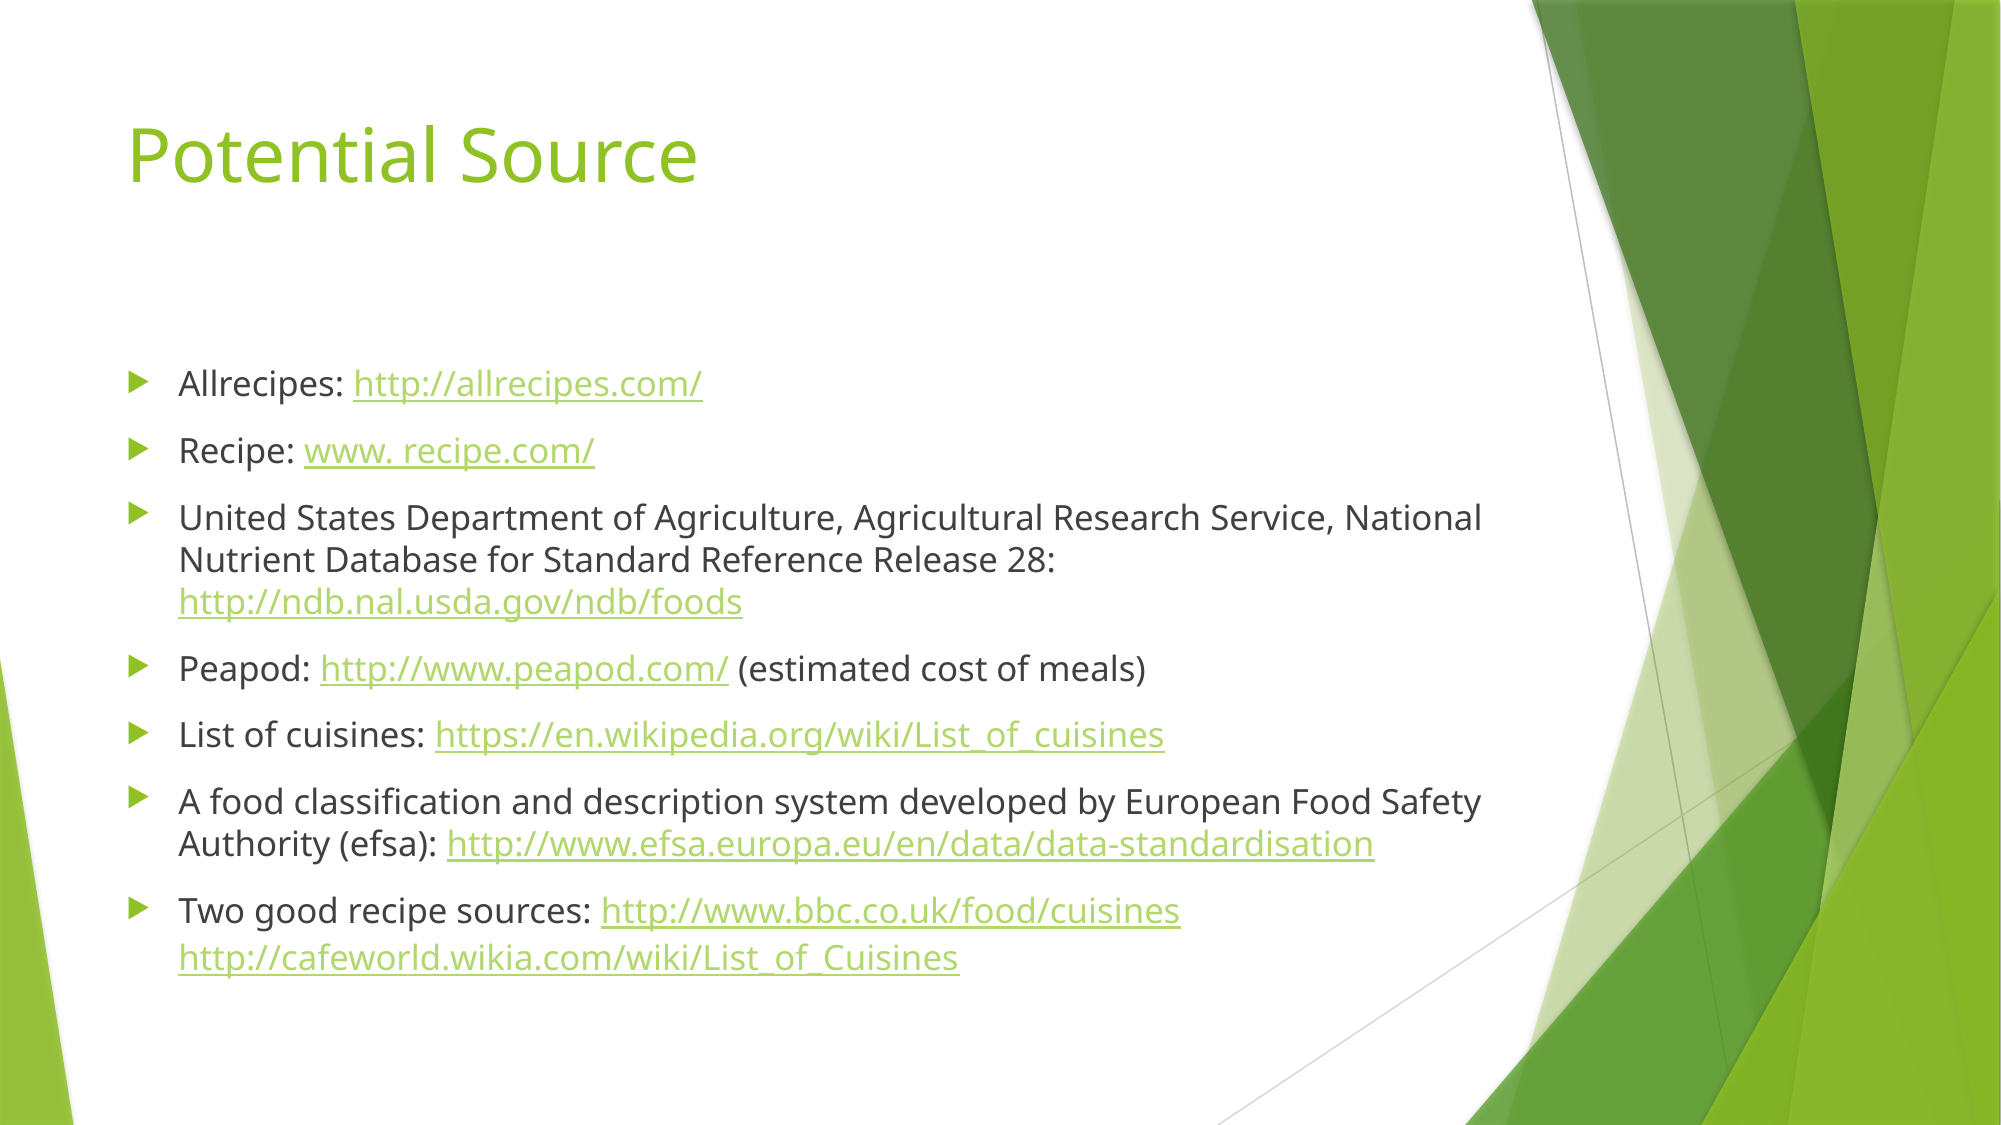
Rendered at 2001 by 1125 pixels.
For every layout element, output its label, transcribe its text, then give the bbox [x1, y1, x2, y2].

list Allrecipes: http://allrecipes.com/ Recipe: www. recipe.com/ United States Department of Agriculture, Agricultural Research Service, National Nutrient Database for Standard Reference Release 28: http://ndb.nal.usda.gov/ndb/foods Peapod: http://www.peapod.com/ (estimated cost of meals) List of cuisines: https://en.wikipedia.org/wiki/List_of_cuisines A food classification and description system developed by European Food Safety Authority (efsa): http://www.efsa.europa.eu/en/data/data-standardisation Two good recipe sources: http://www.bbc.co.uk/food/cuisines http://cafeworld.wikia.com/wiki/List_of_Cuisines [111, 354, 1522, 992]
title Potential Source [111, 99, 1522, 317]
